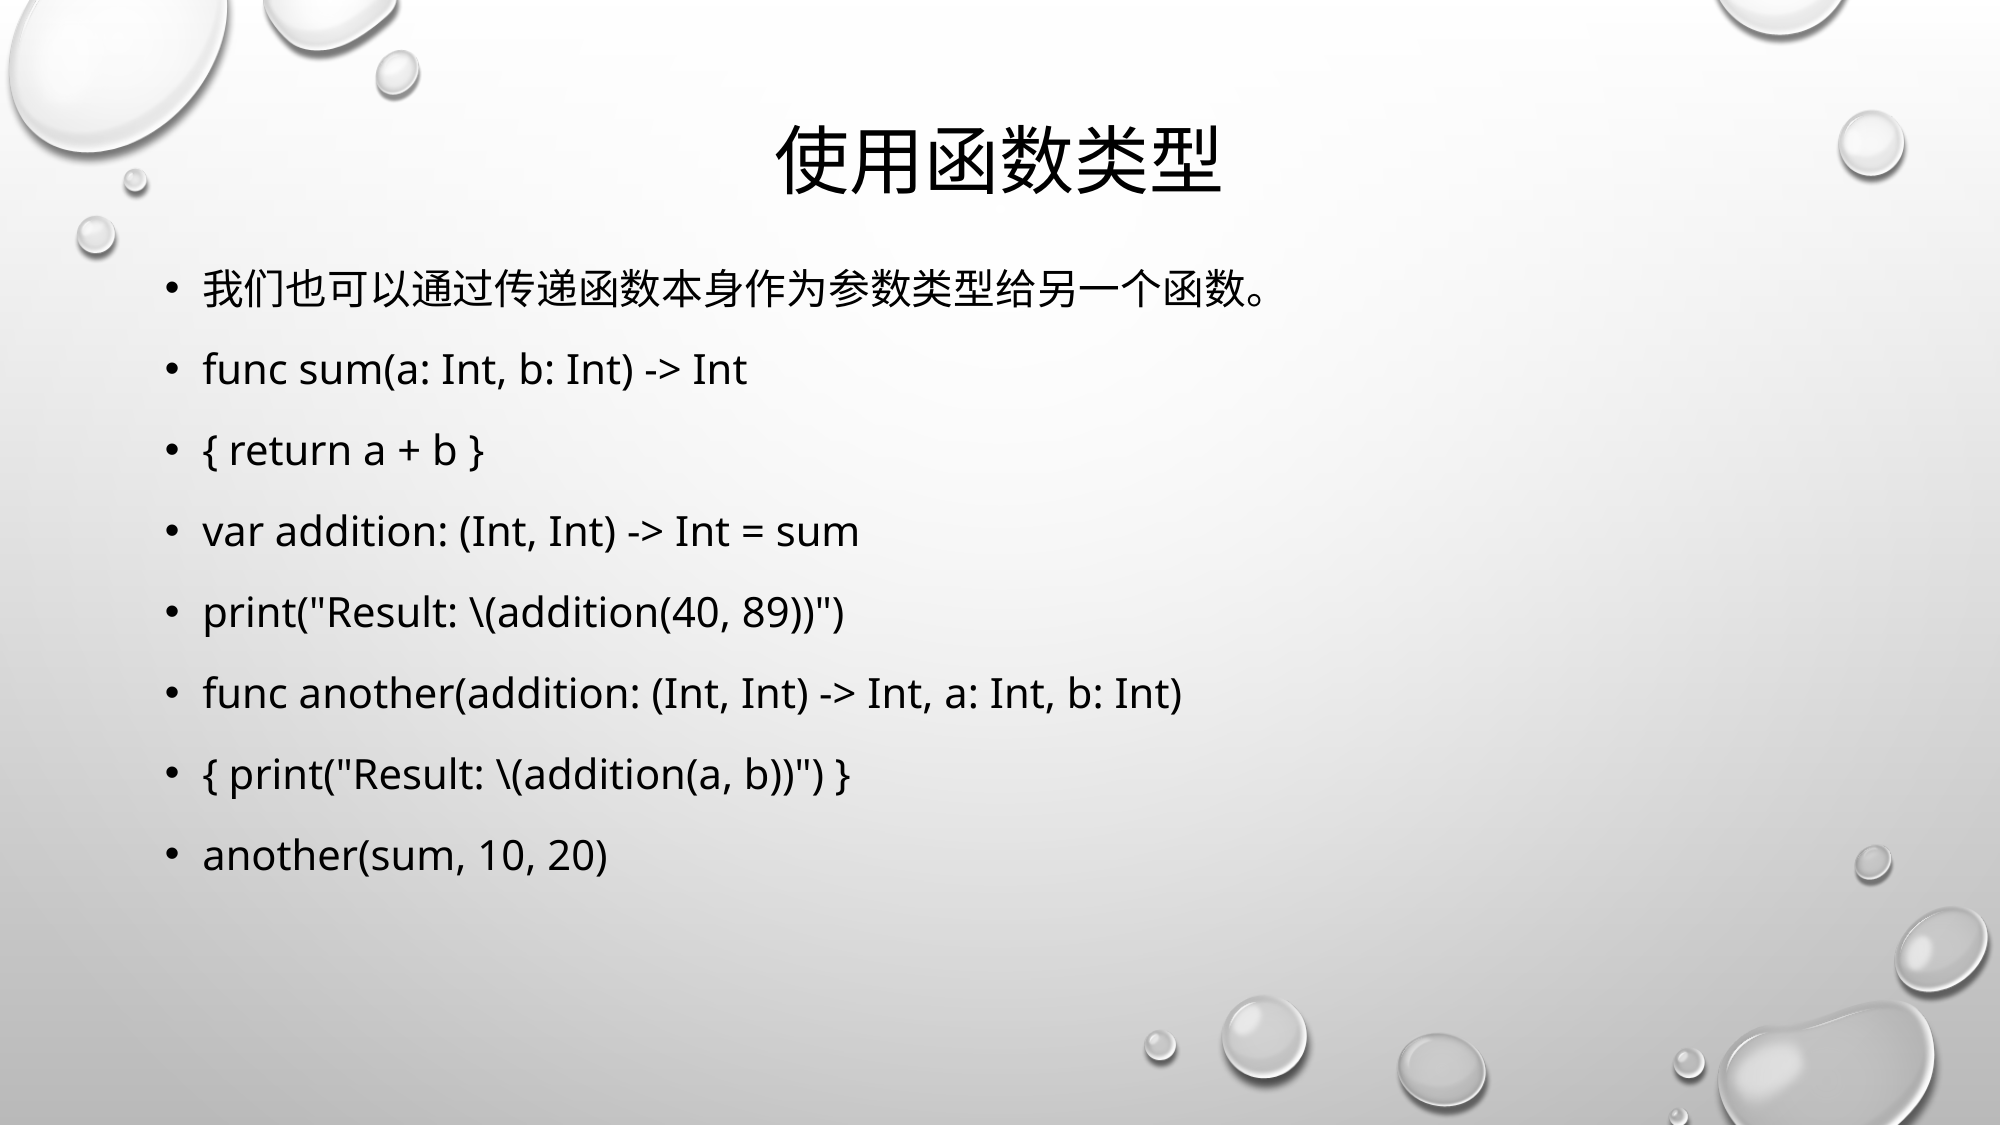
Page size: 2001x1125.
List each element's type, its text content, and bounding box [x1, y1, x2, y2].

picture [0, 0, 2000, 1125]
list 我们也可以通过传递函数本身作为参数类型给另一个函数。 func sum(a: Int, b: Int) -> Int { return a + b } var addition: (Int, Int) -> Int = sum print("Result: \(addition(40, 89))") func another(addition: (Int, Int) -> Int, a: Int, b: Int) { print("Result: \(addition(a, b))") } another(sum, 10, 20) [149, 244, 1850, 950]
title 使用函数类型 [149, 101, 1851, 228]
